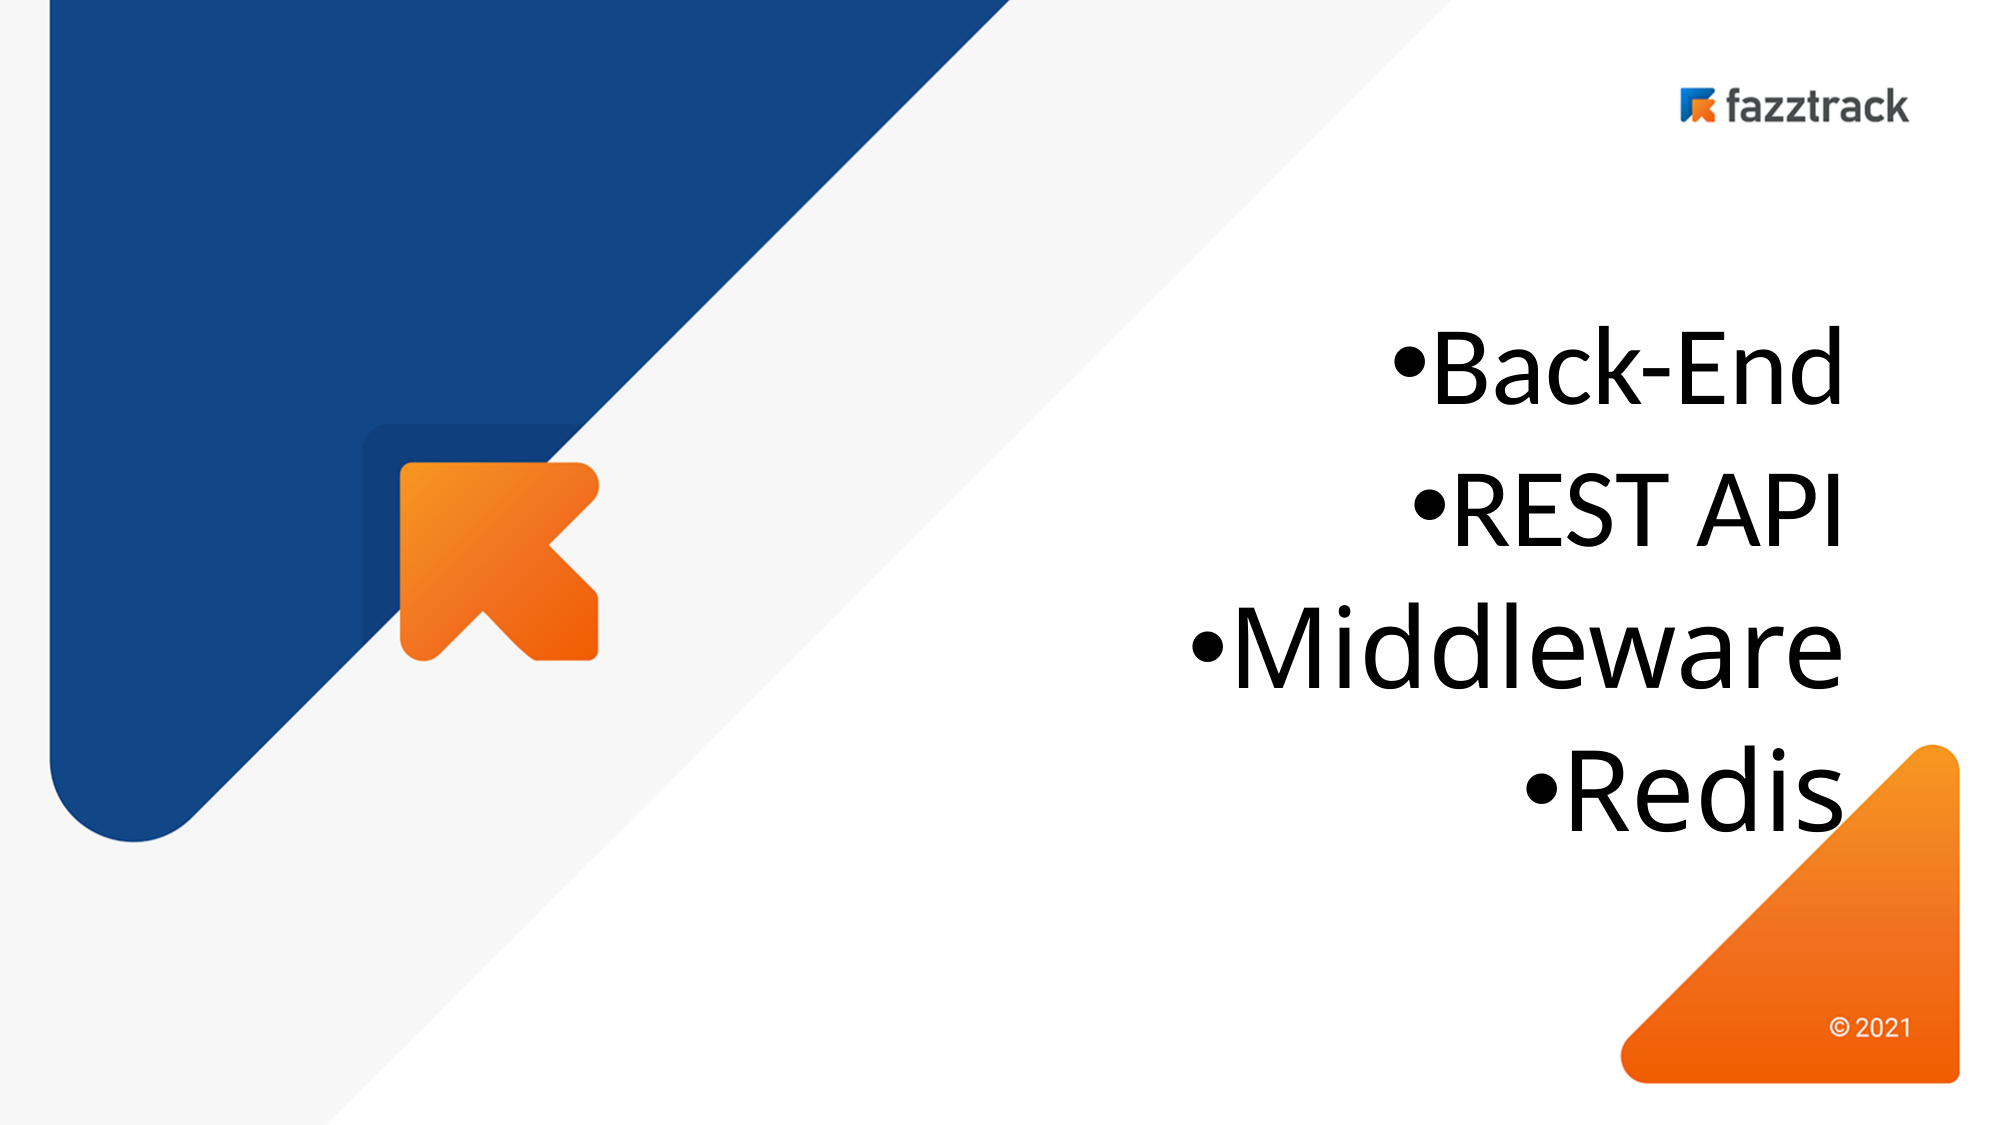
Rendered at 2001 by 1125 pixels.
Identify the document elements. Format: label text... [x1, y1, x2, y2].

picture [0, 0, 2001, 1125]
list Back-End REST API Middleware Redis [137, 299, 1863, 1014]
